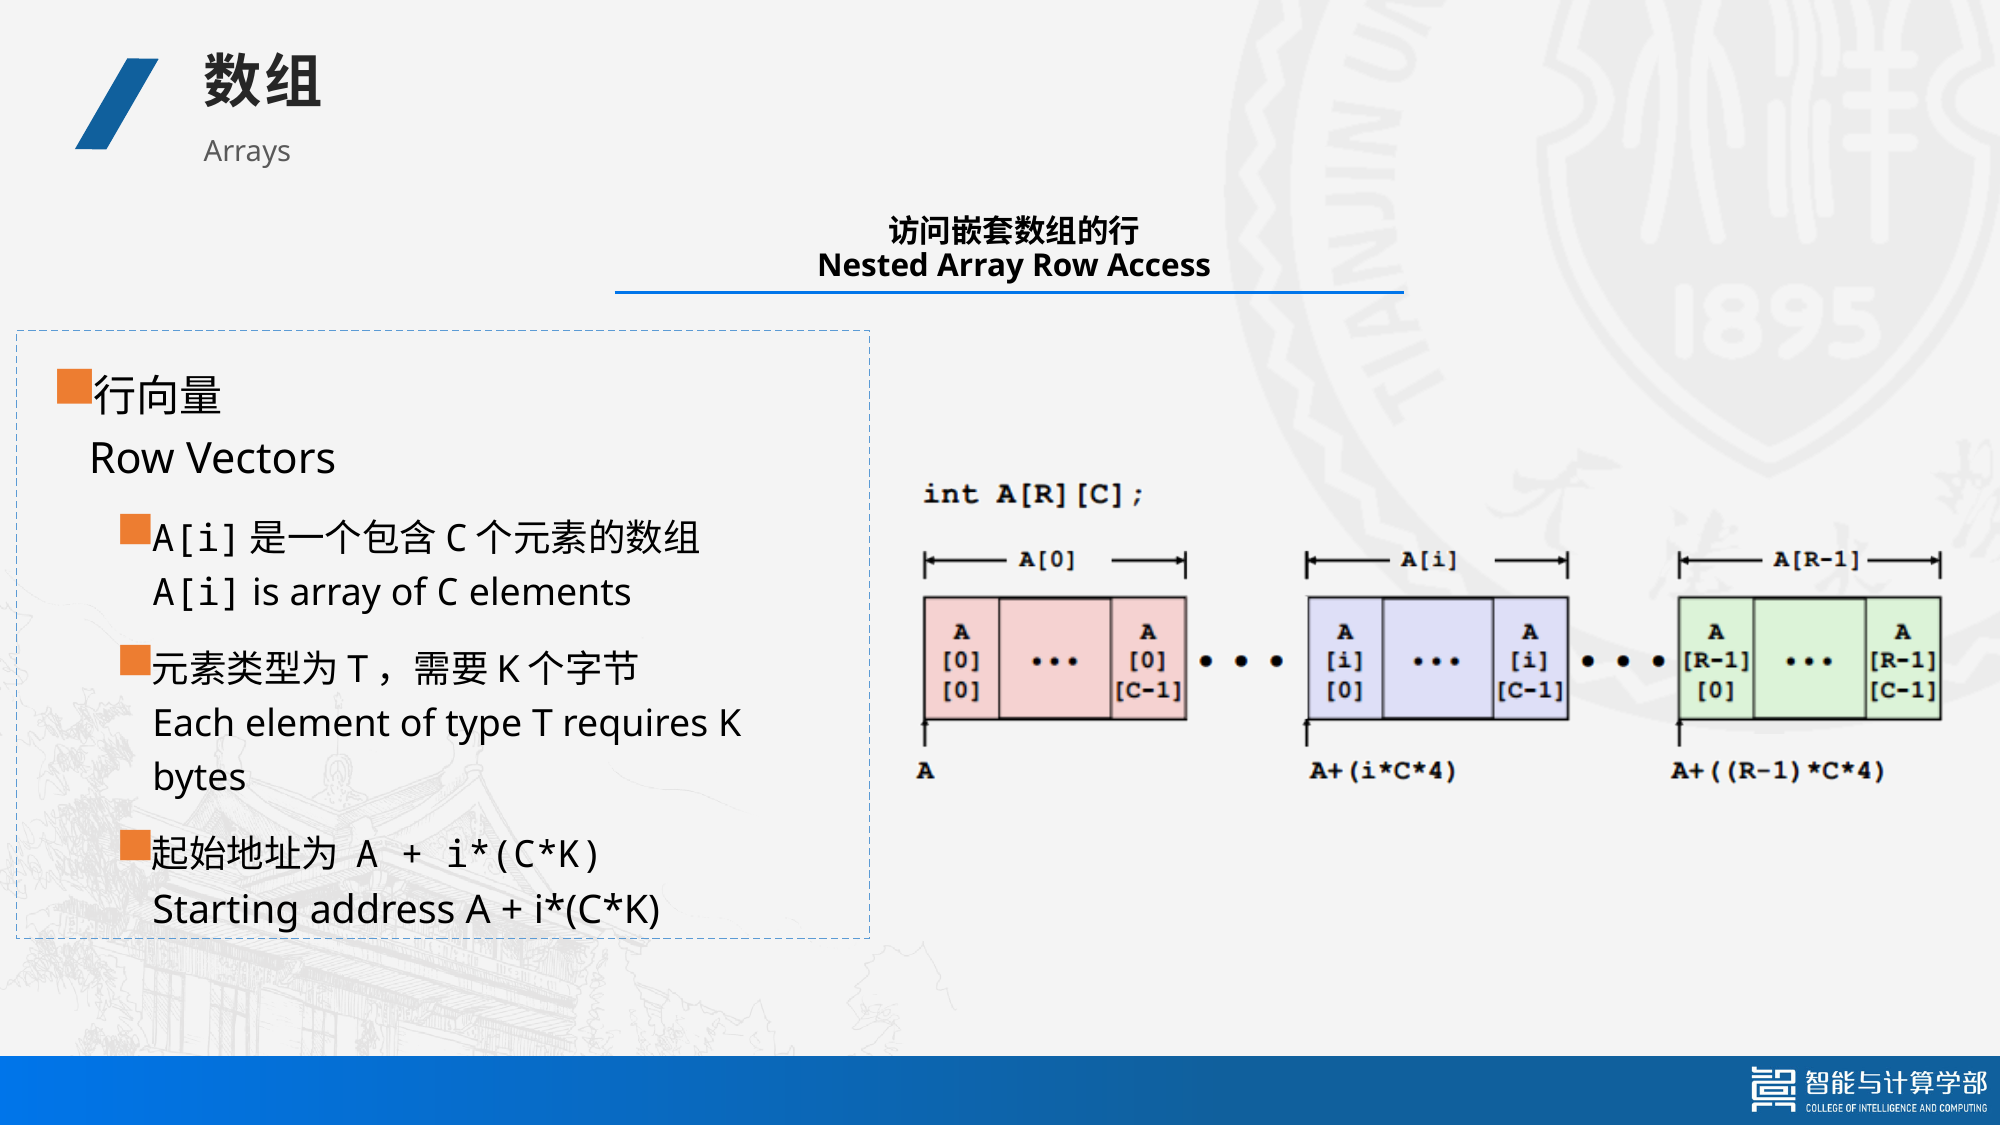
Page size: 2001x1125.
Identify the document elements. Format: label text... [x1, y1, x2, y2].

title 访问嵌套数组的行 Nested Array Row Access [167, 207, 1861, 291]
list 数组 [188, 45, 1326, 124]
list Arrays [188, 128, 893, 192]
list 行向量 Row Vectors A[i]是一个包含C个元素的数组 A[i] is array of C elements 元素类型为T，需要K个字节 Each element of type T requires K bytes 起始地址为 A + i*(C*K) Starting address A + i*(C*K) [16, 330, 870, 939]
picture [875, 445, 1984, 834]
picture [1741, 1056, 1999, 1125]
